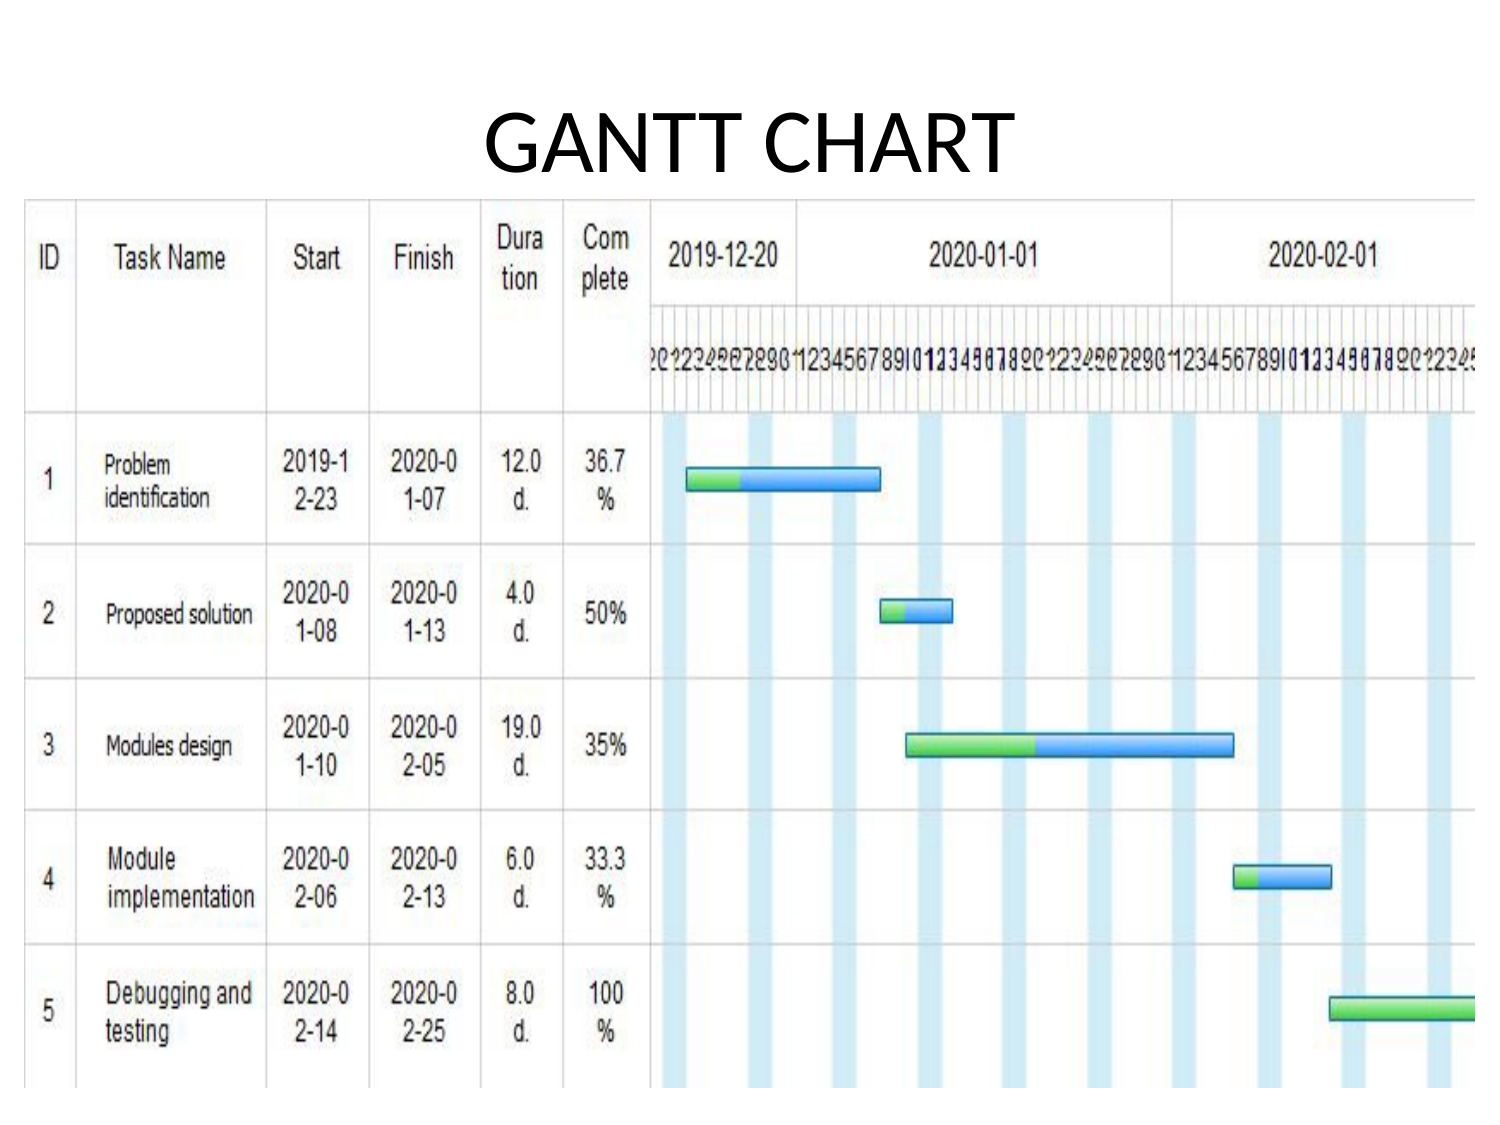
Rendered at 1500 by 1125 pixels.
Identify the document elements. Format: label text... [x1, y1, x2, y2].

title GANTT CHART [481, 78, 1018, 198]
picture [24, 199, 1476, 1088]
